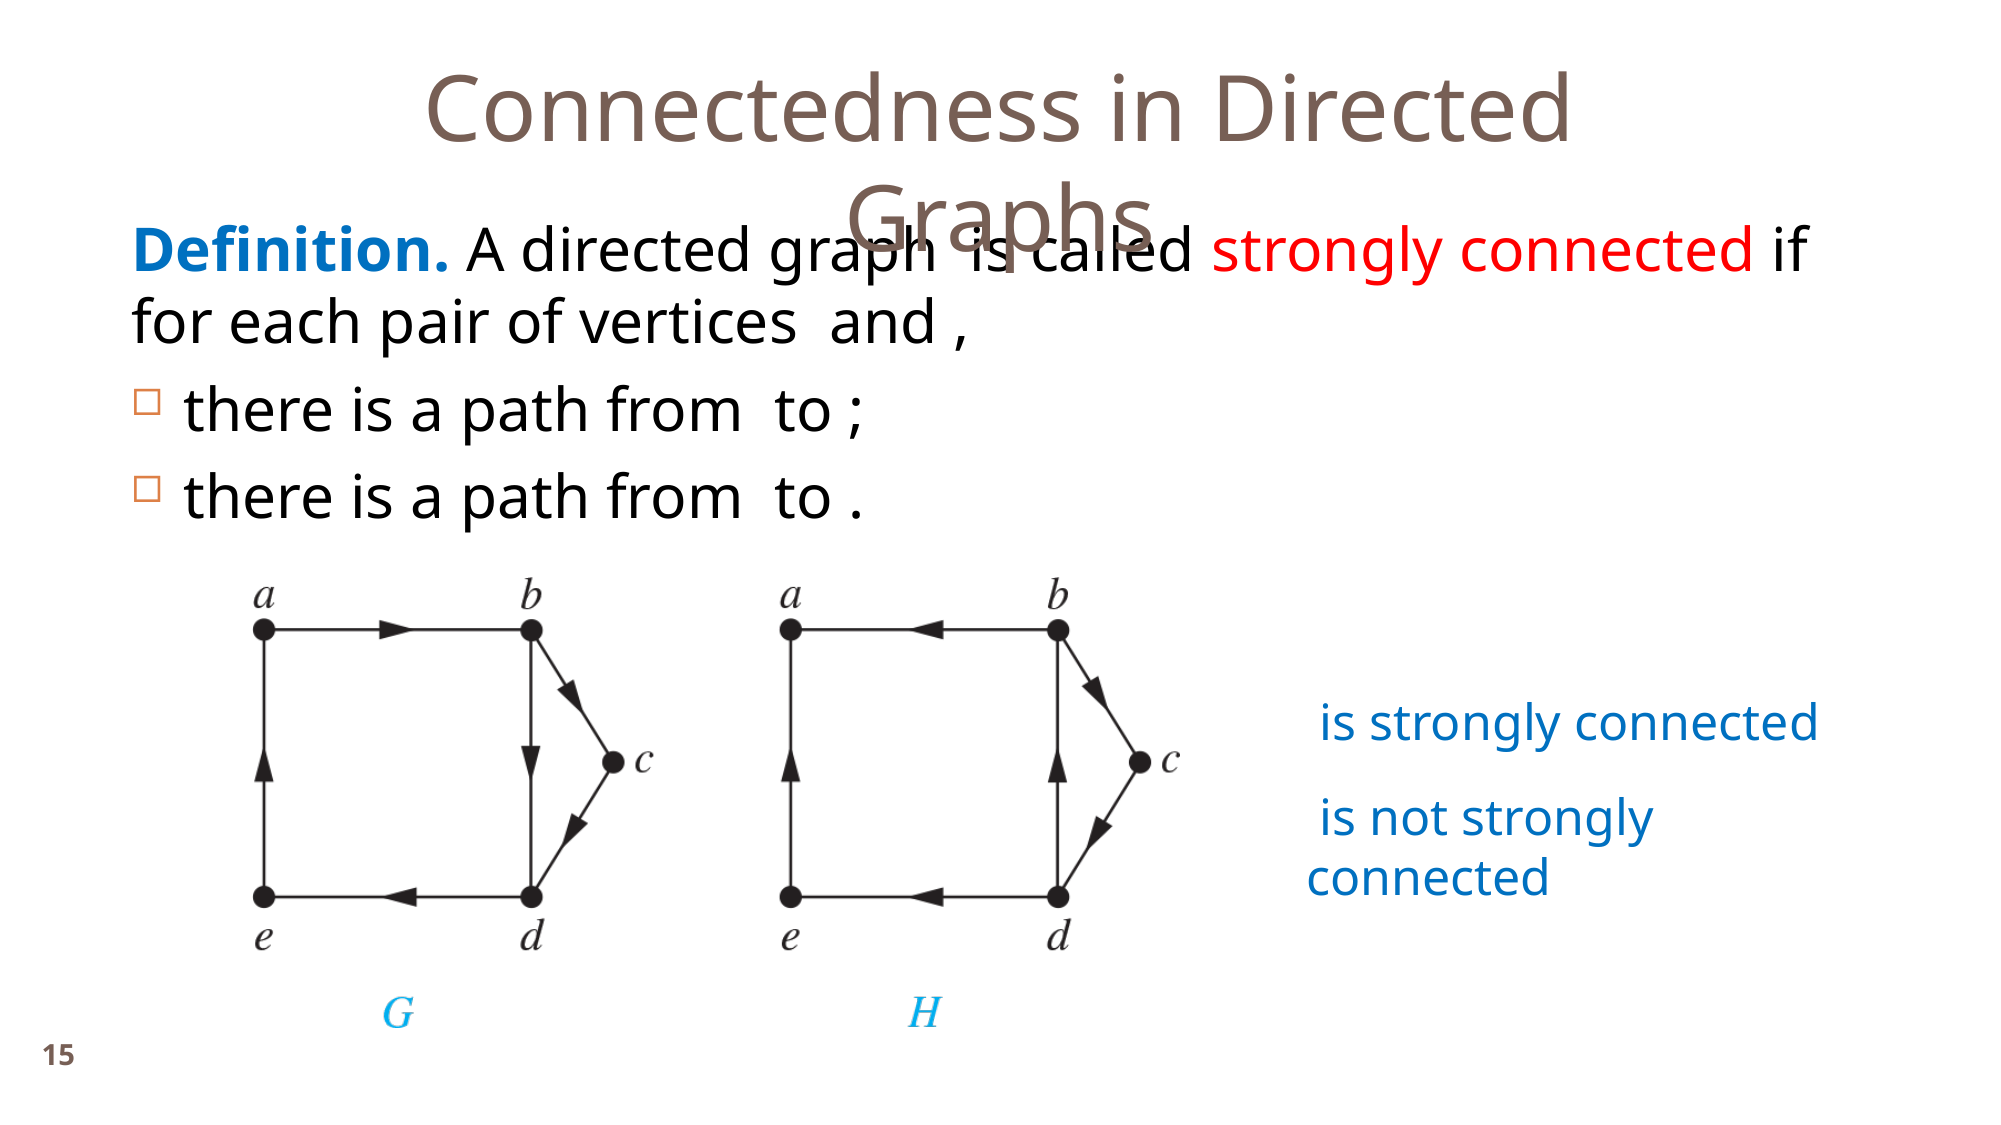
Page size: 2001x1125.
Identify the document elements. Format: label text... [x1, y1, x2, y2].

picture [251, 576, 1181, 1028]
text_box Connectedness in Directed Graphs [300, 41, 1700, 184]
slide_number 15 [0, 1025, 117, 1088]
